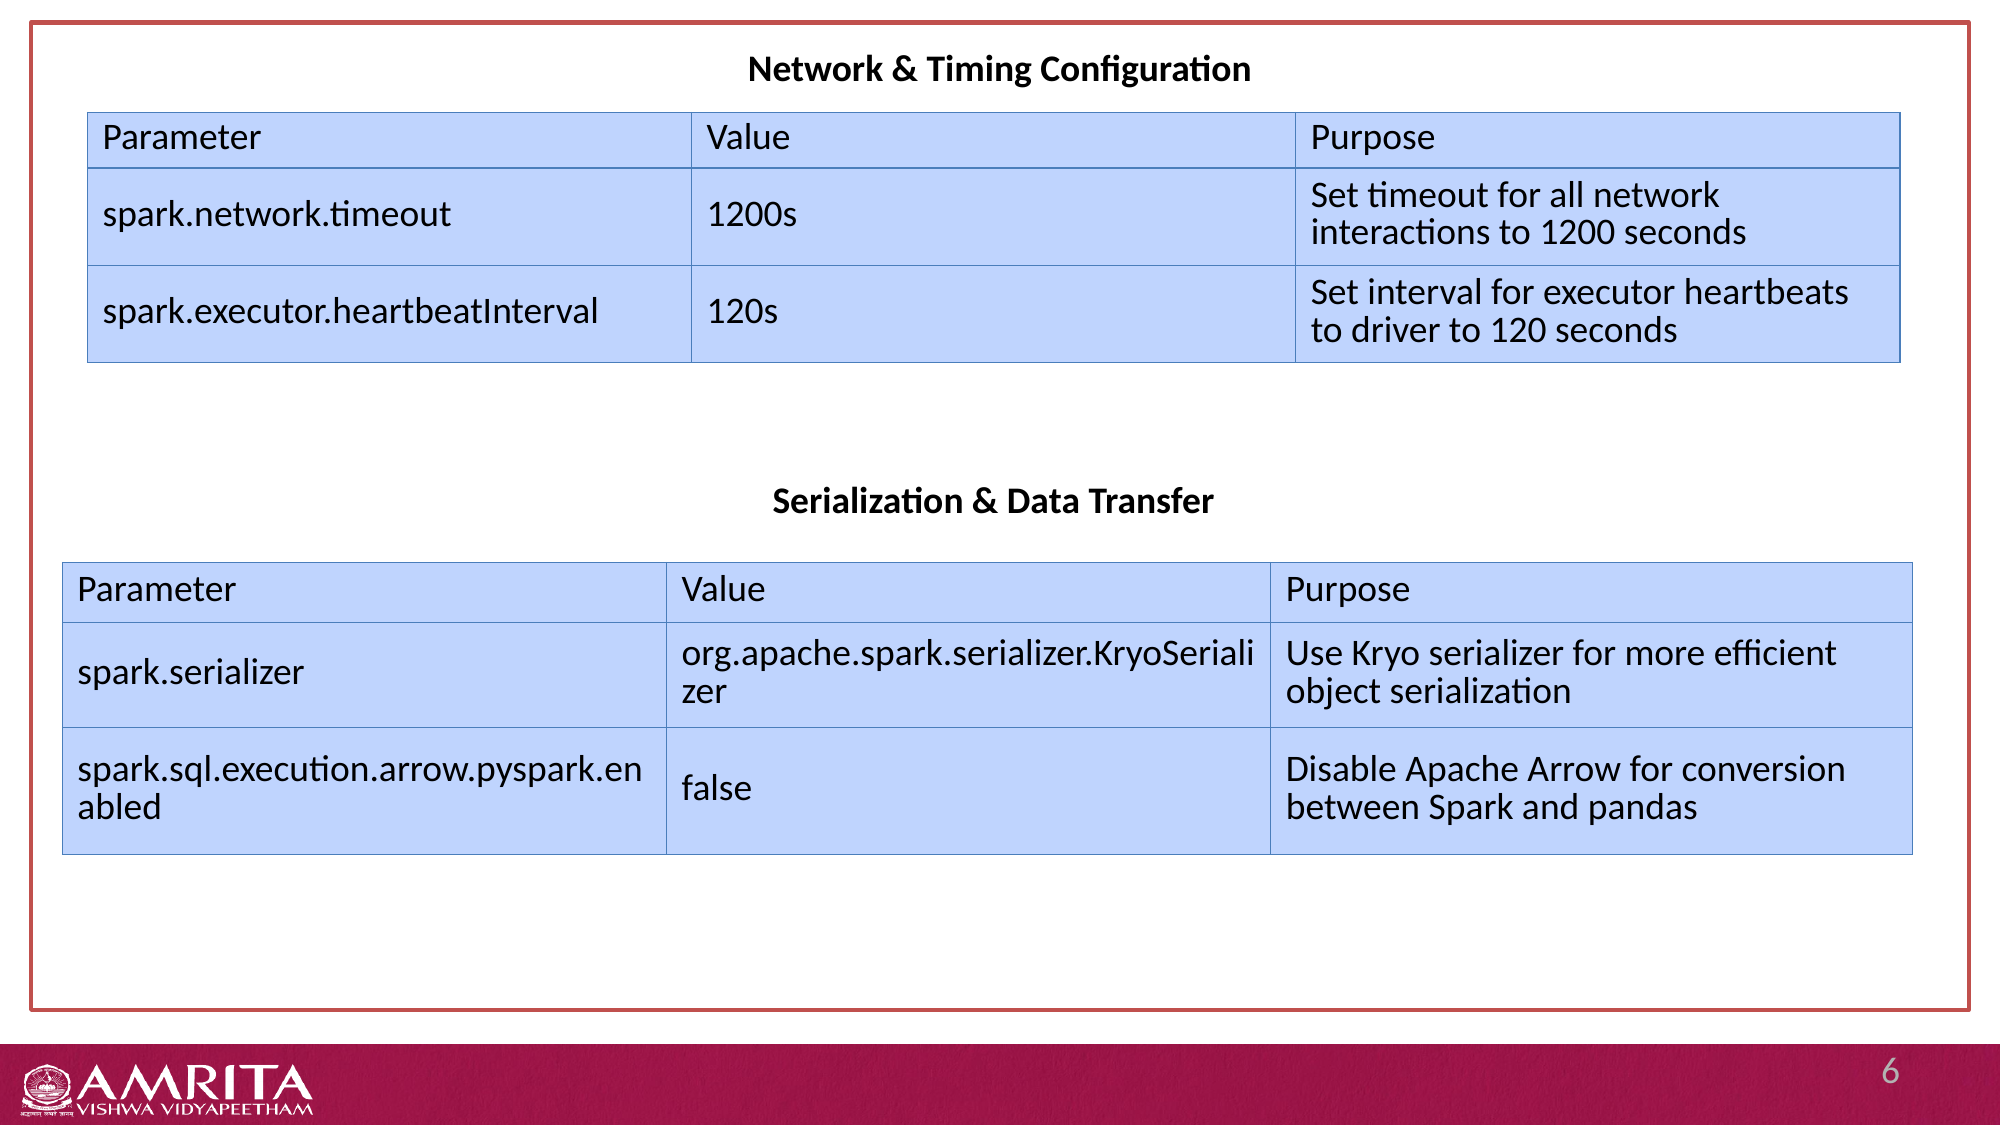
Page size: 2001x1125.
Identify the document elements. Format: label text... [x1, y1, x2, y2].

picture [0, 1044, 2000, 1125]
table_cell Use Kryo serializer for more efficient object serialization [1271, 623, 1912, 727]
table_cell org.apache.spark.serializer.KryoSerializer [667, 623, 1270, 727]
table_header Purpose [1296, 113, 1899, 167]
text_box Network & Timing Configuration [29, 20, 1971, 1012]
table_cell 1200s [692, 169, 1295, 265]
table_cell spark.serializer [63, 623, 666, 727]
table_header Parameter [88, 113, 691, 167]
table_cell spark.sql.execution.arrow.pyspark.enabled [63, 728, 666, 854]
table_header Parameter [63, 563, 666, 622]
table_cell Set timeout for all network interactions to 1200 seconds [1296, 169, 1899, 265]
table_header Purpose [1271, 563, 1912, 622]
table_header Value [692, 113, 1295, 167]
text_box Serialization & Data Transfer [500, 468, 1488, 529]
table_cell 120s [692, 266, 1295, 362]
table_cell Disable Apache Arrow for conversion between Spark and pandas [1271, 728, 1912, 854]
table_cell Set interval for executor heartbeats to driver to 120 seconds [1296, 266, 1899, 362]
table_cell spark.network.timeout [88, 169, 691, 265]
table_cell spark.executor.heartbeatInterval [88, 266, 691, 362]
slide_number 6 [1440, 1046, 1900, 1103]
table_cell false [667, 728, 1270, 854]
table_header Value [667, 563, 1270, 622]
